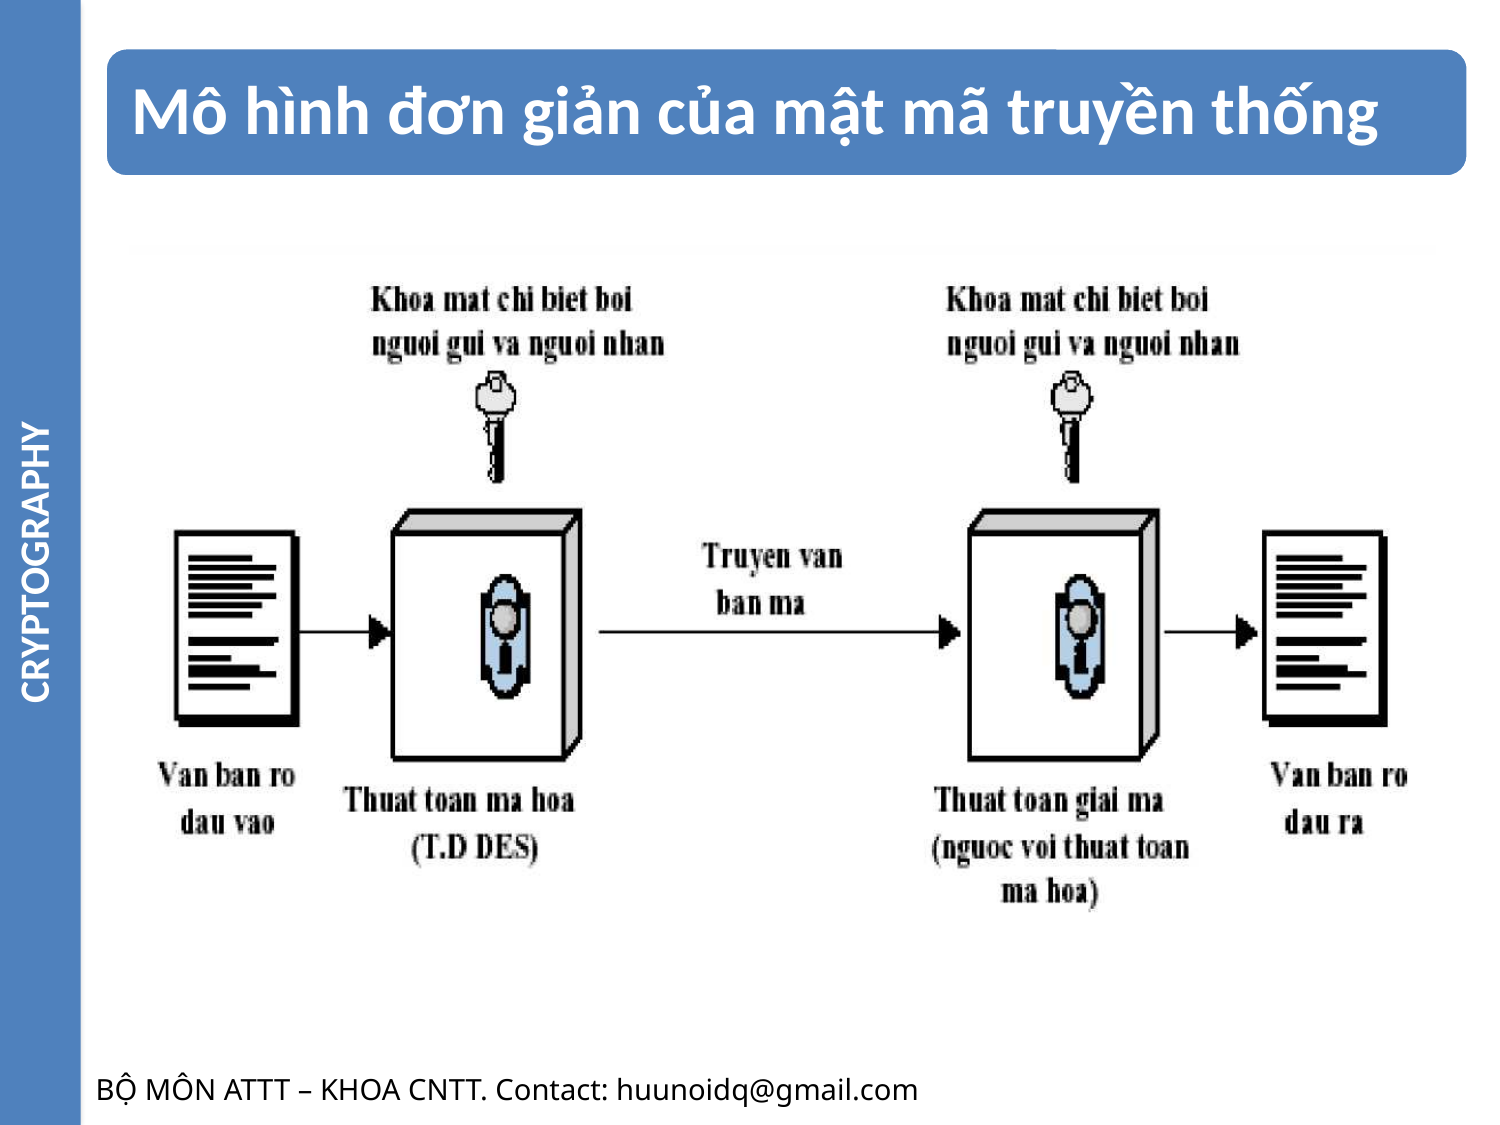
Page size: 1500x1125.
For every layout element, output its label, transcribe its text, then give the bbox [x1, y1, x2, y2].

picture [129, 245, 1438, 934]
text_box CRYPTOGRAPHY [0, 0, 84, 1125]
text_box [104, 38, 1469, 186]
text_box BỘ MÔN ATTT – KHOA CNTT. Contact: huunoidq@gmail.com [80, 1064, 1500, 1115]
